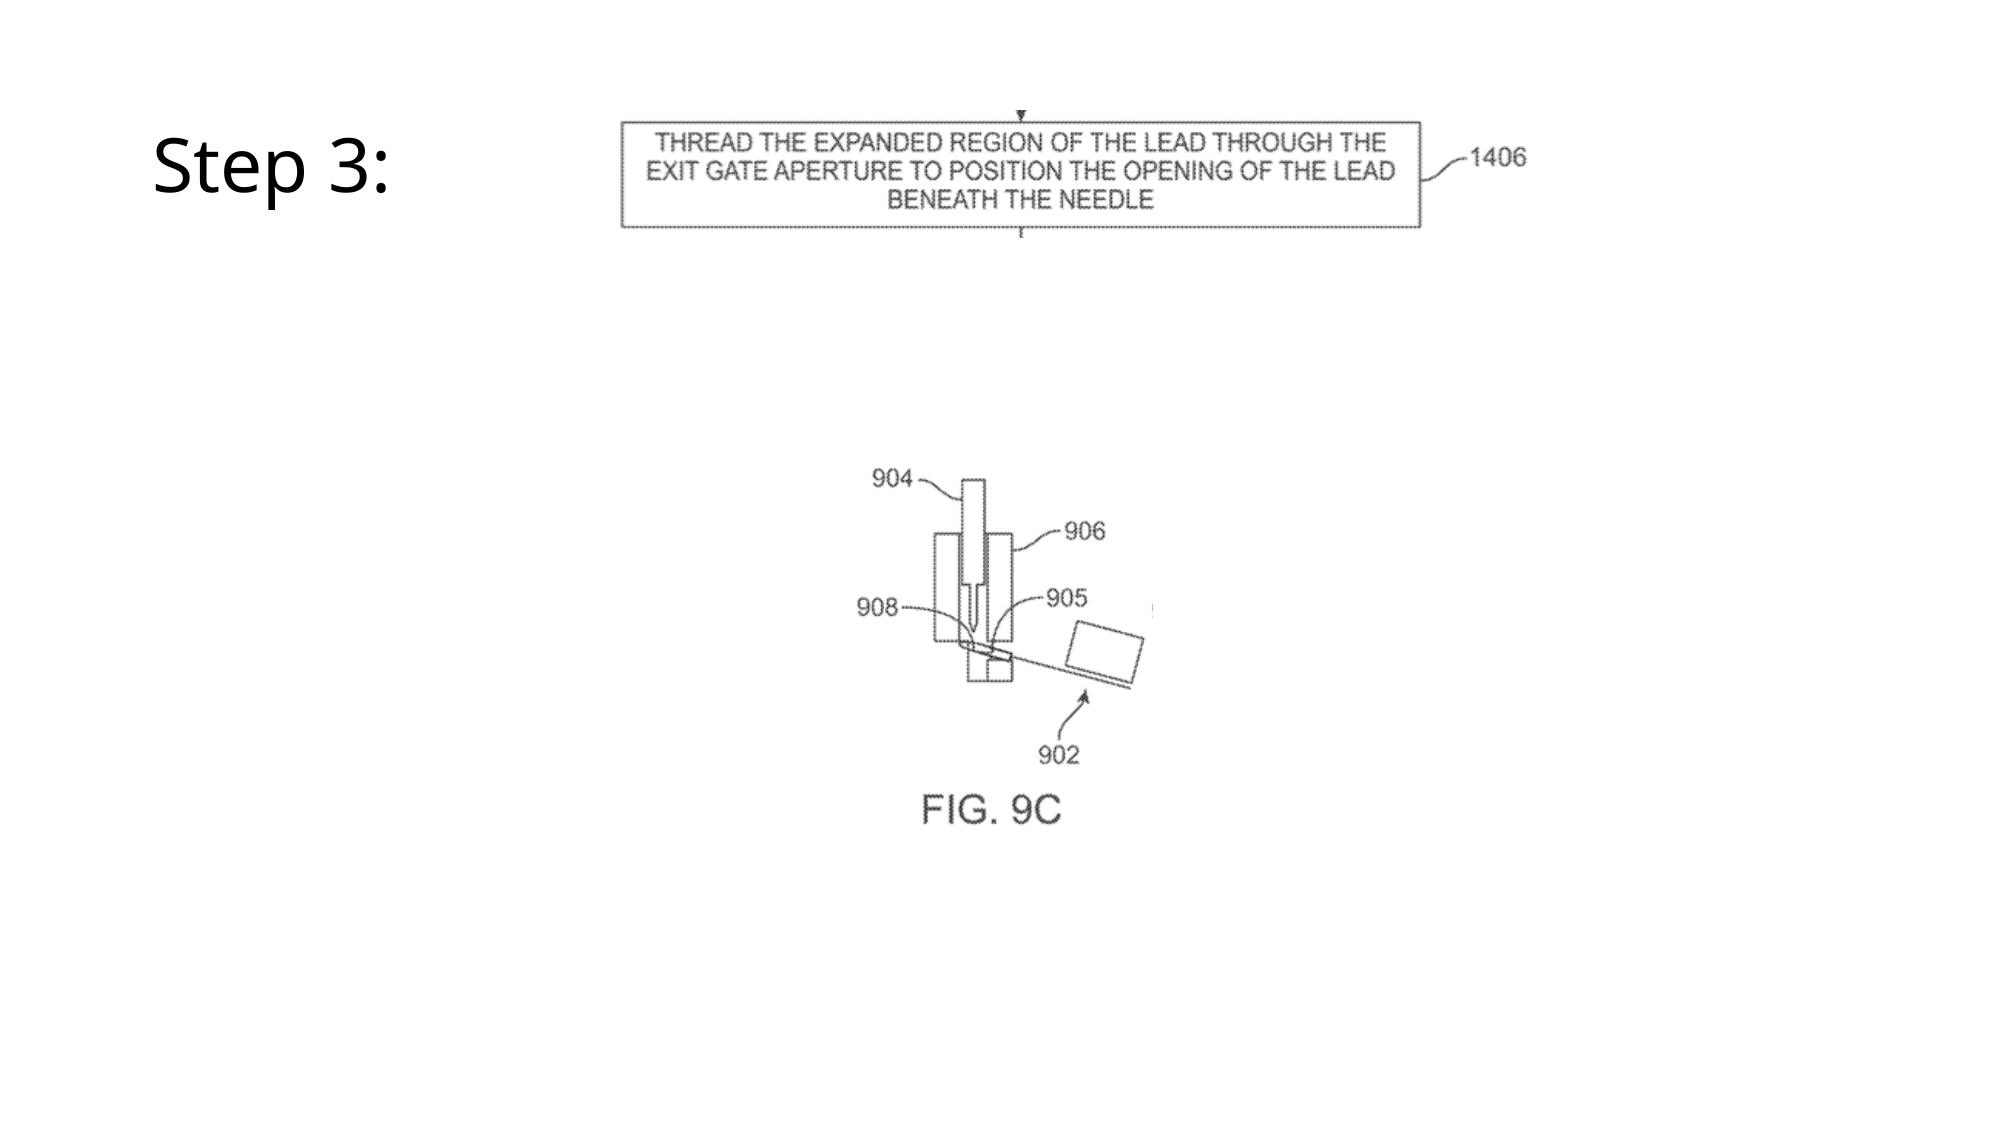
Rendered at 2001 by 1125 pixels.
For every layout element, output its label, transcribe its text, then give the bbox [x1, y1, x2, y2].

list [846, 351, 1154, 884]
title Step 3: [137, 59, 1863, 278]
picture [568, 109, 1552, 239]
